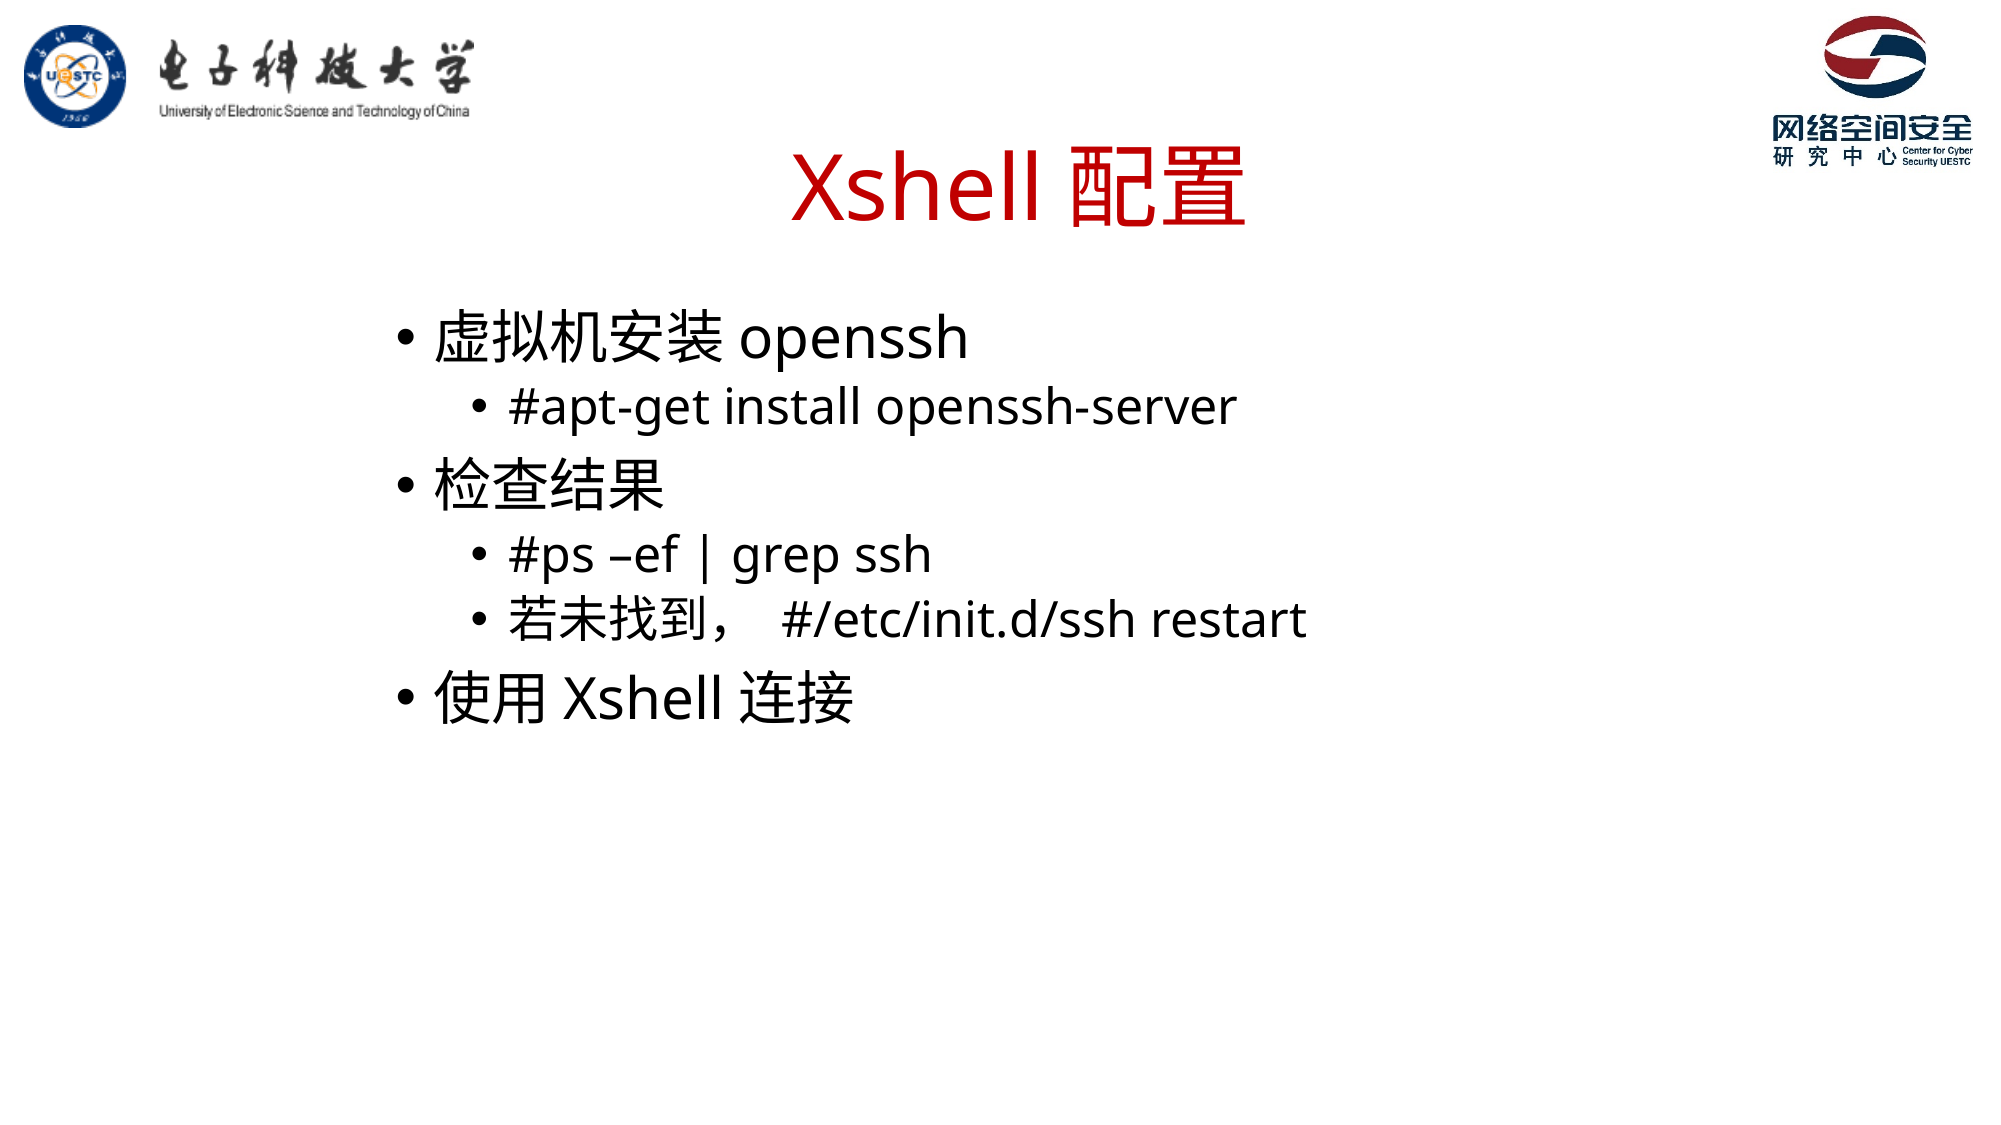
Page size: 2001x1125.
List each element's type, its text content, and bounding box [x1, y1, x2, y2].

picture [1773, 8, 1973, 173]
title Xshell配置 [245, 122, 1647, 261]
picture [24, 25, 474, 128]
text_box 虚拟机安装openssh #apt-get install openssh-server 检查结果 #ps –ef | grep ssh 若未找到， #/etc/init.d/ssh restart 使用Xshell连接 [380, 300, 1719, 1039]
